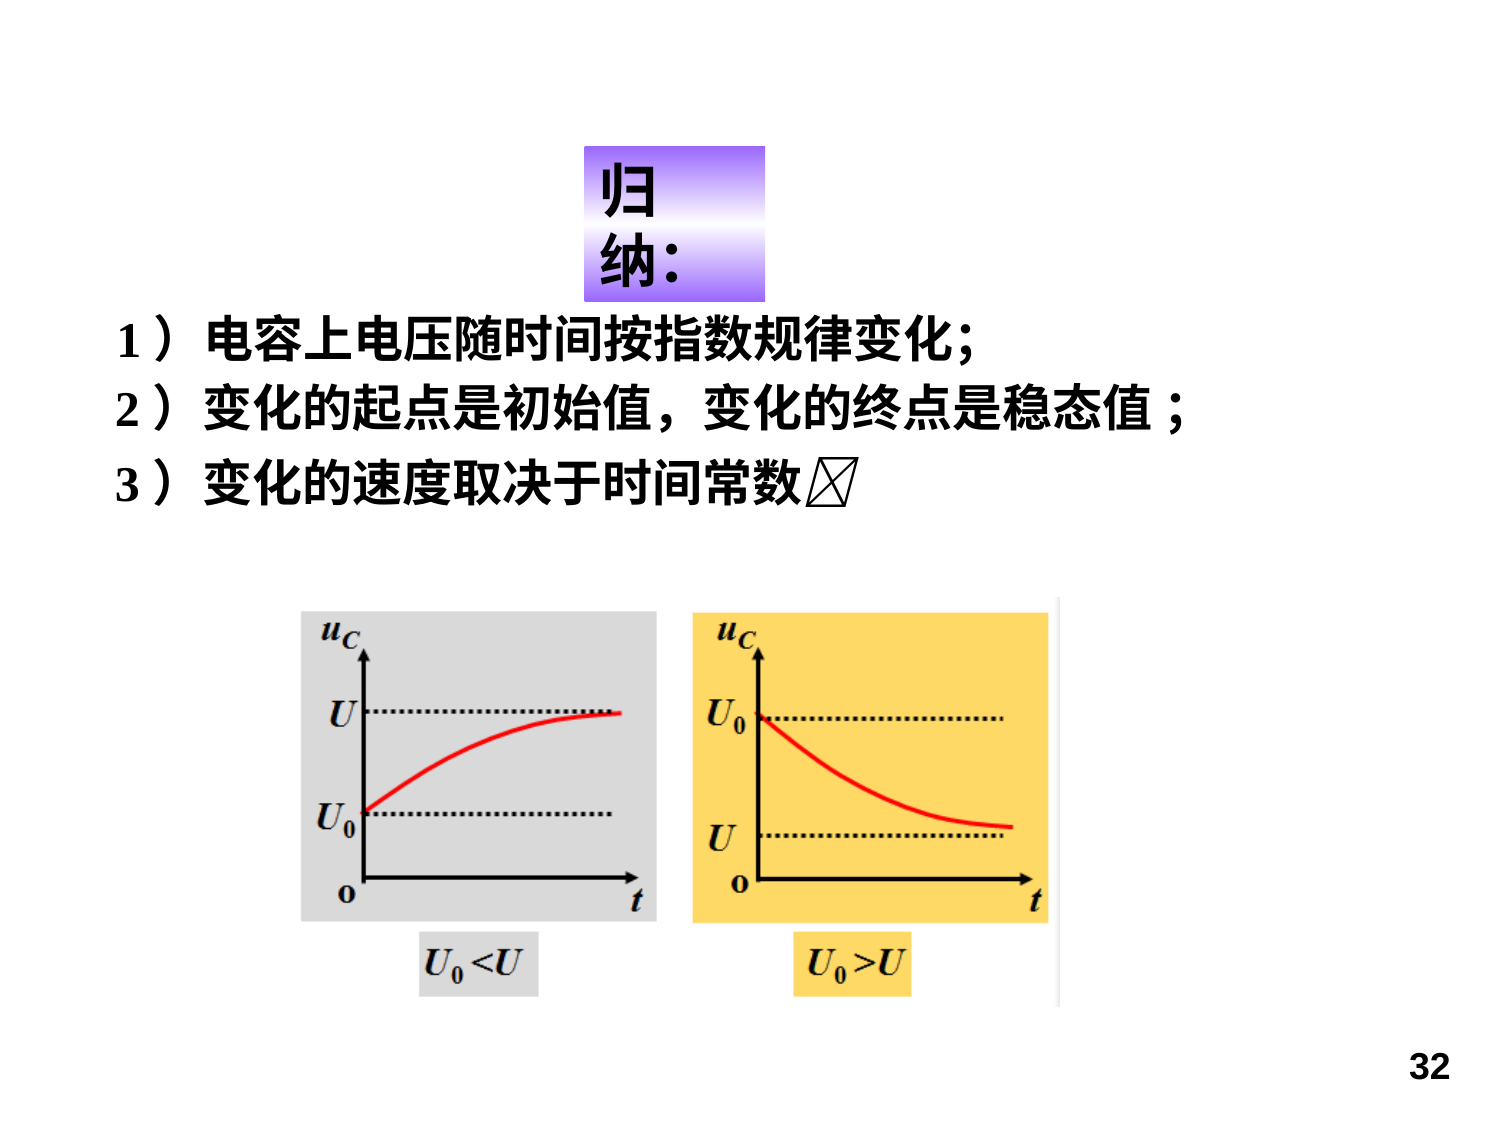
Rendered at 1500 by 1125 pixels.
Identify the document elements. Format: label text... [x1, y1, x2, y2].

text_box 2）变化的起点是初始值，变化的终点是稳态值 ； [100, 369, 1413, 445]
text_box 1）电容上电压随时间按指数规律变化； [101, 299, 1190, 369]
picture [284, 597, 1060, 1007]
text_box 归纳： [584, 146, 766, 299]
text_box 3）变化的速度取决于时间常数 [100, 444, 1026, 520]
